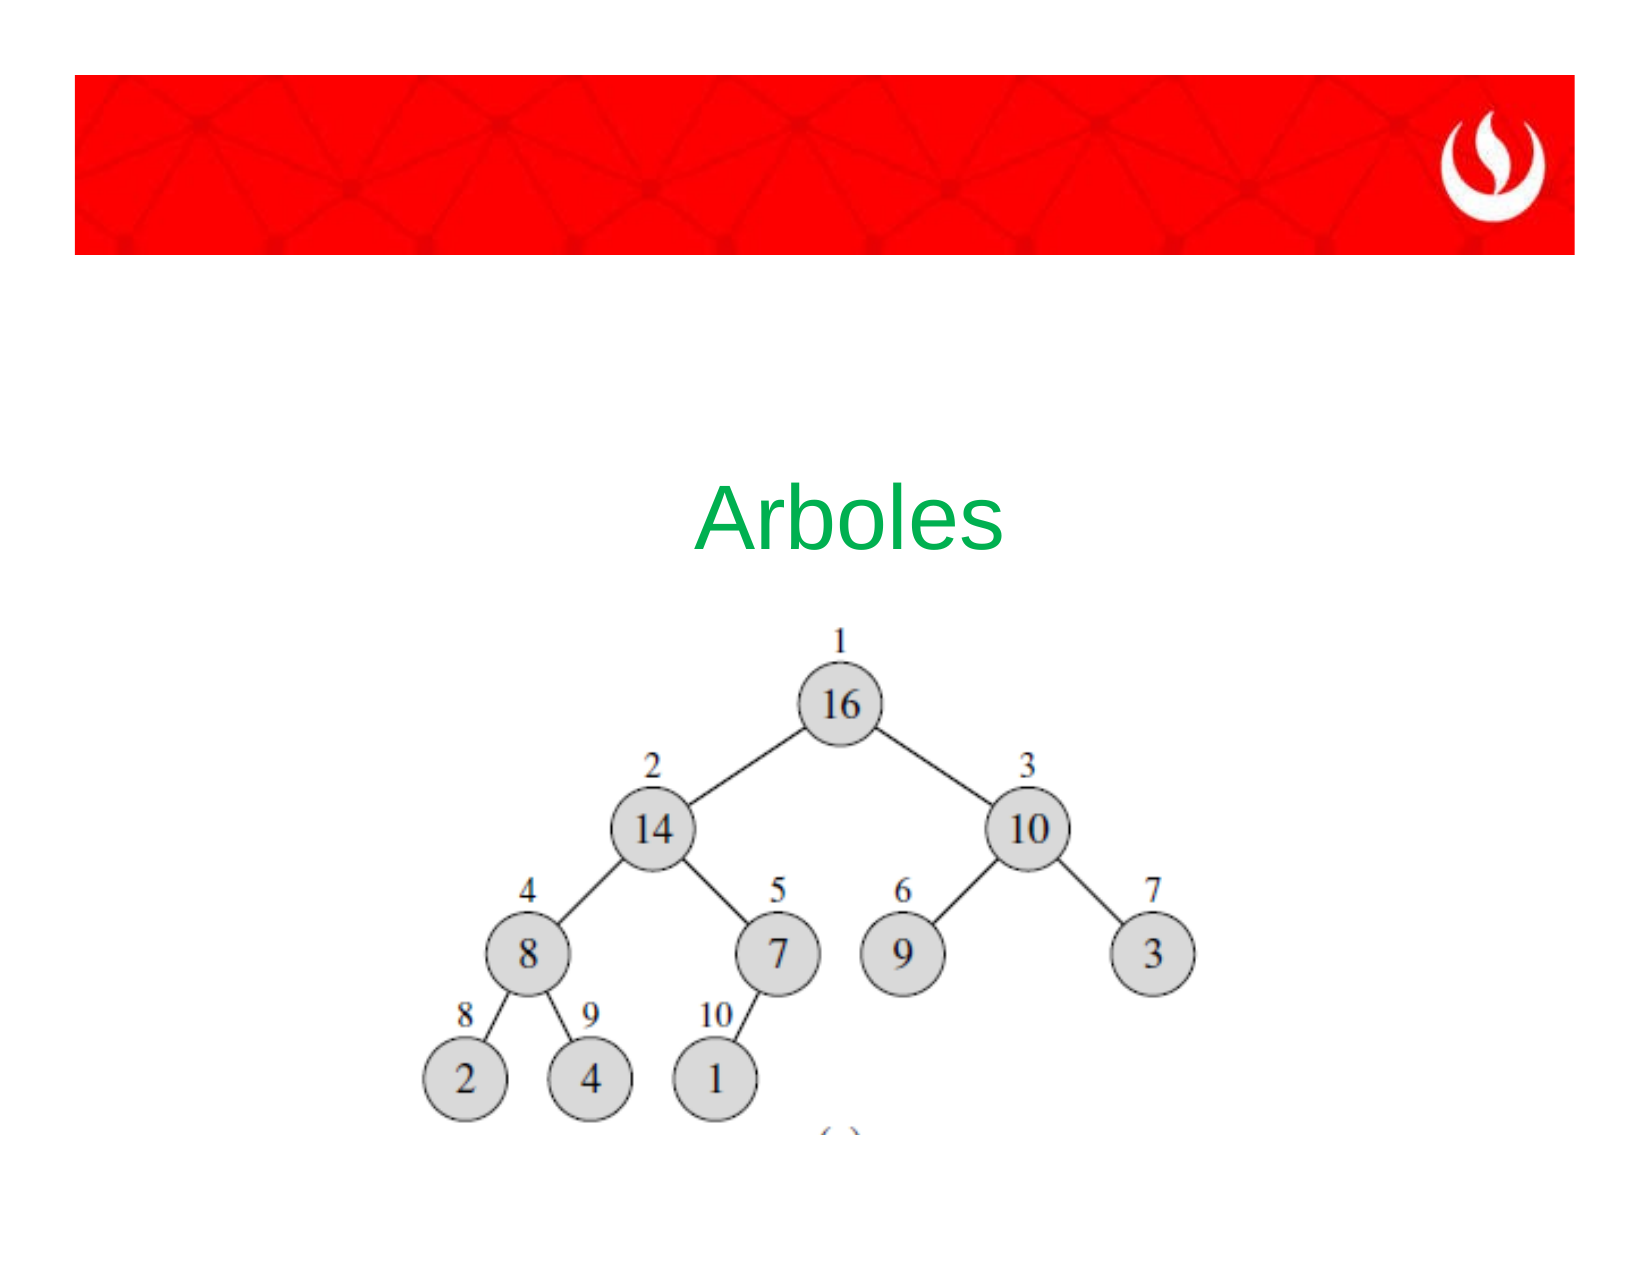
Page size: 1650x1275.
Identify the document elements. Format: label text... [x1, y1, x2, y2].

picture [388, 575, 1262, 1135]
picture [74, 75, 1575, 255]
title Arboles [212, 449, 1488, 576]
